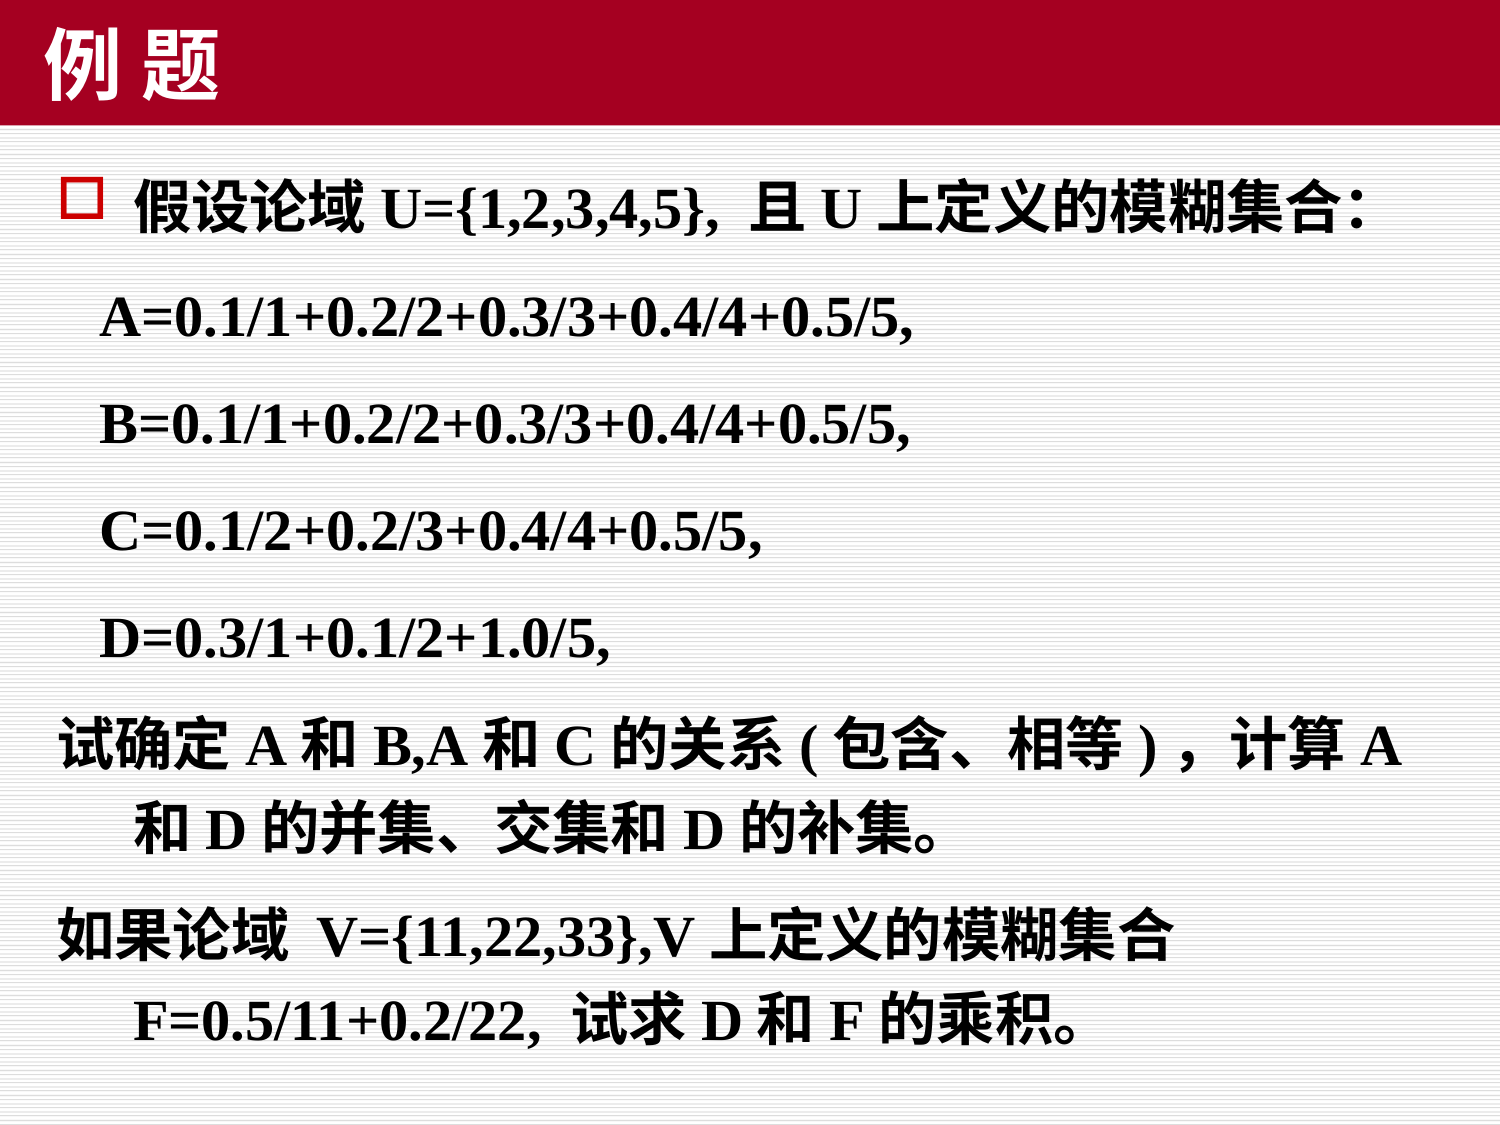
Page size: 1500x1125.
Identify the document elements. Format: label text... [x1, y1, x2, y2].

list 假设论域U={1,2,3,4,5}, 且U上定义的模糊集合： A=0.1/1+0.2/2+0.3/3+0.4/4+0.5/5, B=0.1/1+0.2/2+0.3/3+0.4/4+0.5/5, C=0.1/2+0.2/3+0.4/4+0.5/5, D=0.3/1+0.1/2+1.0/5, 试确定A和B,A和C的关系(包含、相等)，计算A和D的并集、交集和D的补集。 如果论域 V={11,22,33},V上定义的模糊集合F=0.5/11+0.2/22, 试求D和F的乘积。 [41, 148, 1459, 1035]
picture [0, 126, 1500, 1125]
title 例 题 [0, 0, 1500, 126]
